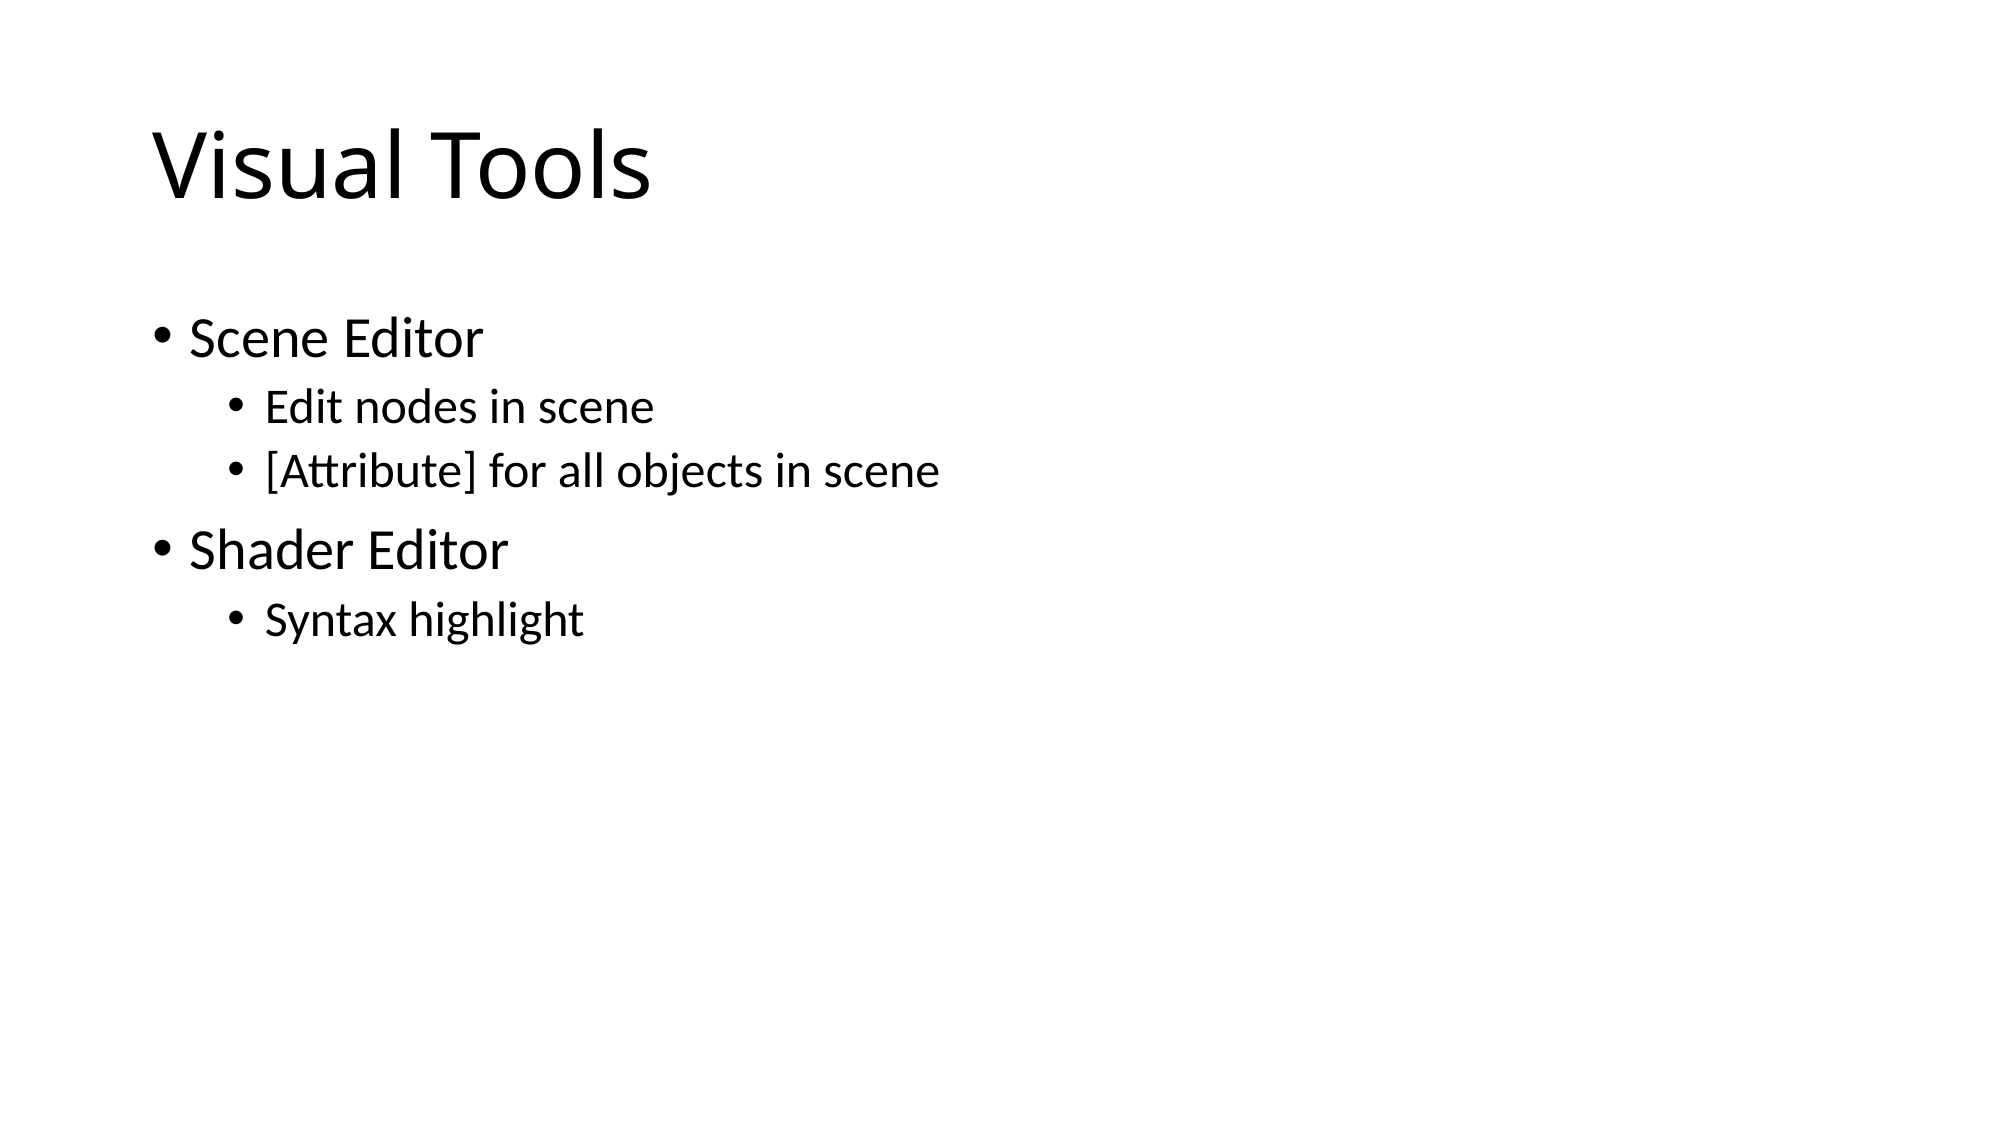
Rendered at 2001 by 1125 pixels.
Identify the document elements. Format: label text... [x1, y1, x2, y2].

title Visual Tools [137, 59, 1863, 278]
list Scene Editor Edit nodes in scene [Attribute] for all objects in scene Shader Editor Syntax highlight [137, 299, 1863, 1014]
